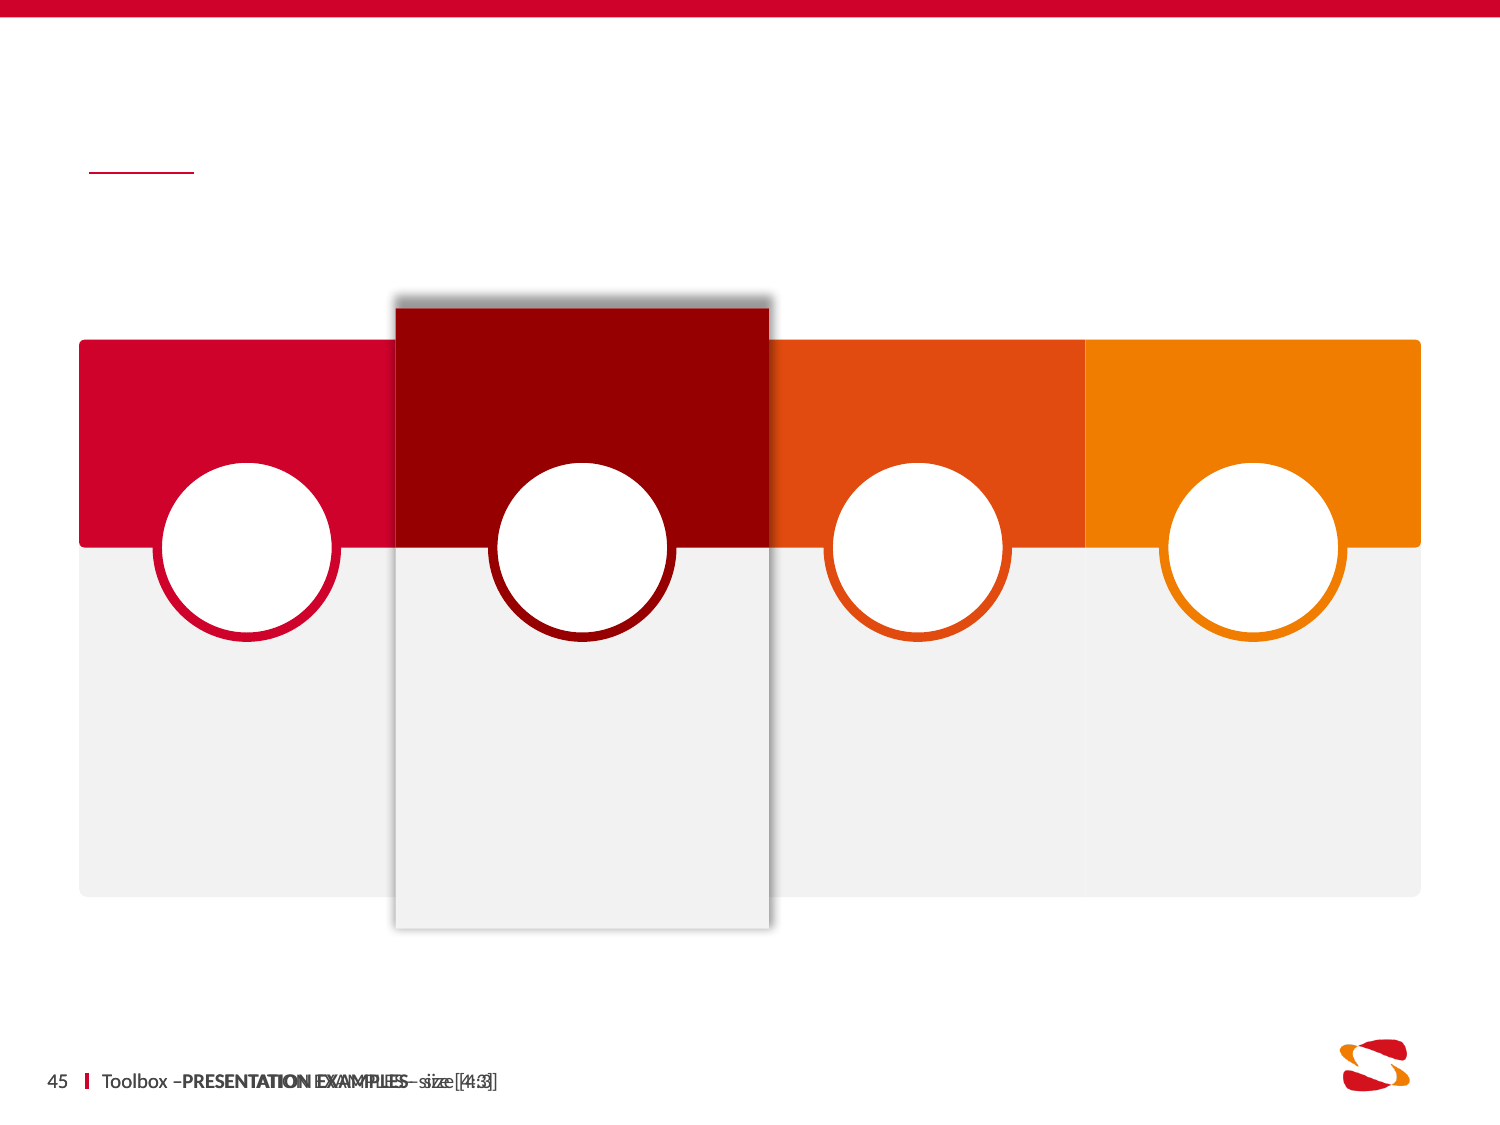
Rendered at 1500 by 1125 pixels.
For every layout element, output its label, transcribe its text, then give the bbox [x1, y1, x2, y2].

text_box Toolbox –PRESENTATION EXAMPLES– size [4:3] [87, 1066, 833, 1094]
picture [1328, 1031, 1421, 1099]
text_box 45 [20, 1066, 69, 1094]
